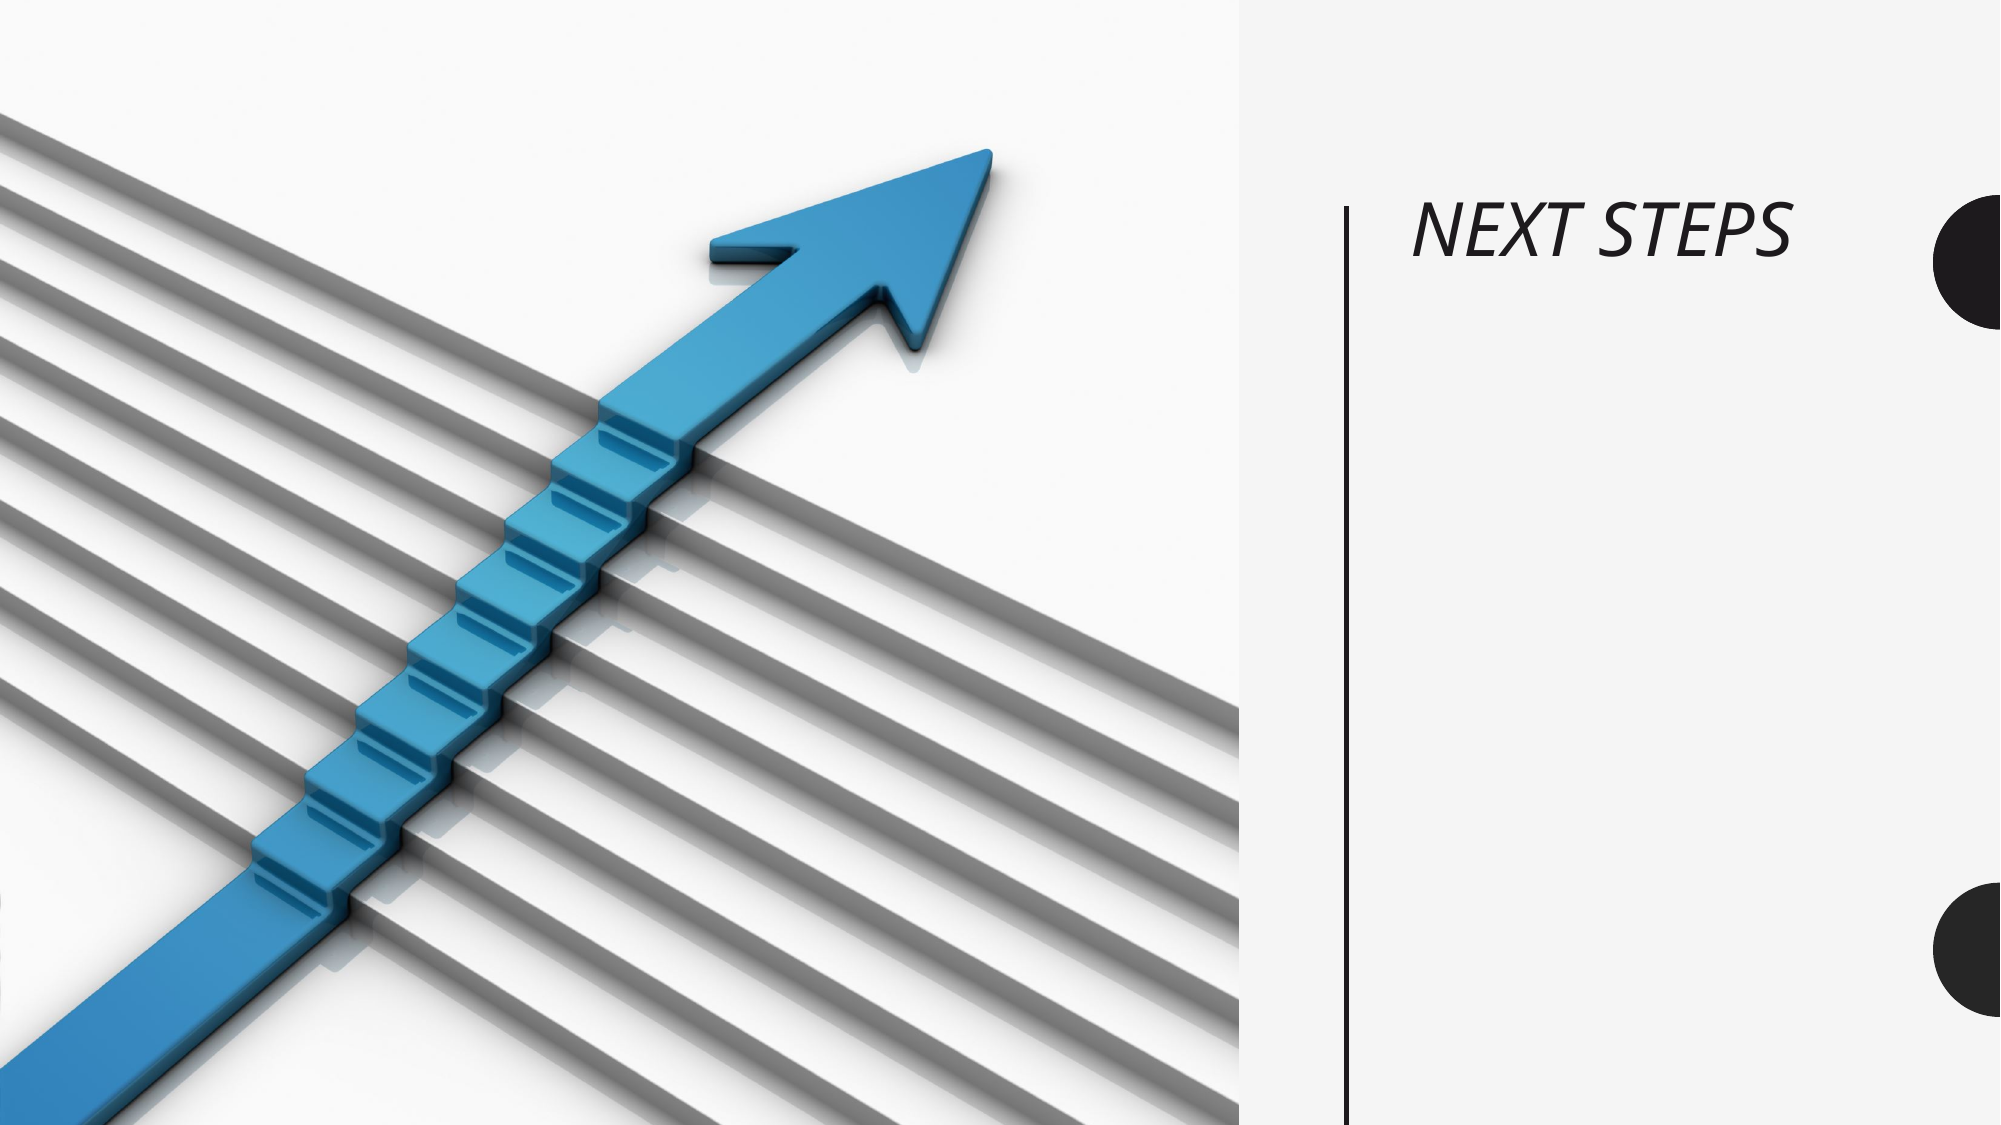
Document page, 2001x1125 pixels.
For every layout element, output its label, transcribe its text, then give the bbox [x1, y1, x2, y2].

title Next Steps [1395, 187, 1893, 888]
picture [0, 0, 1239, 1125]
text_box [1933, 195, 2000, 330]
